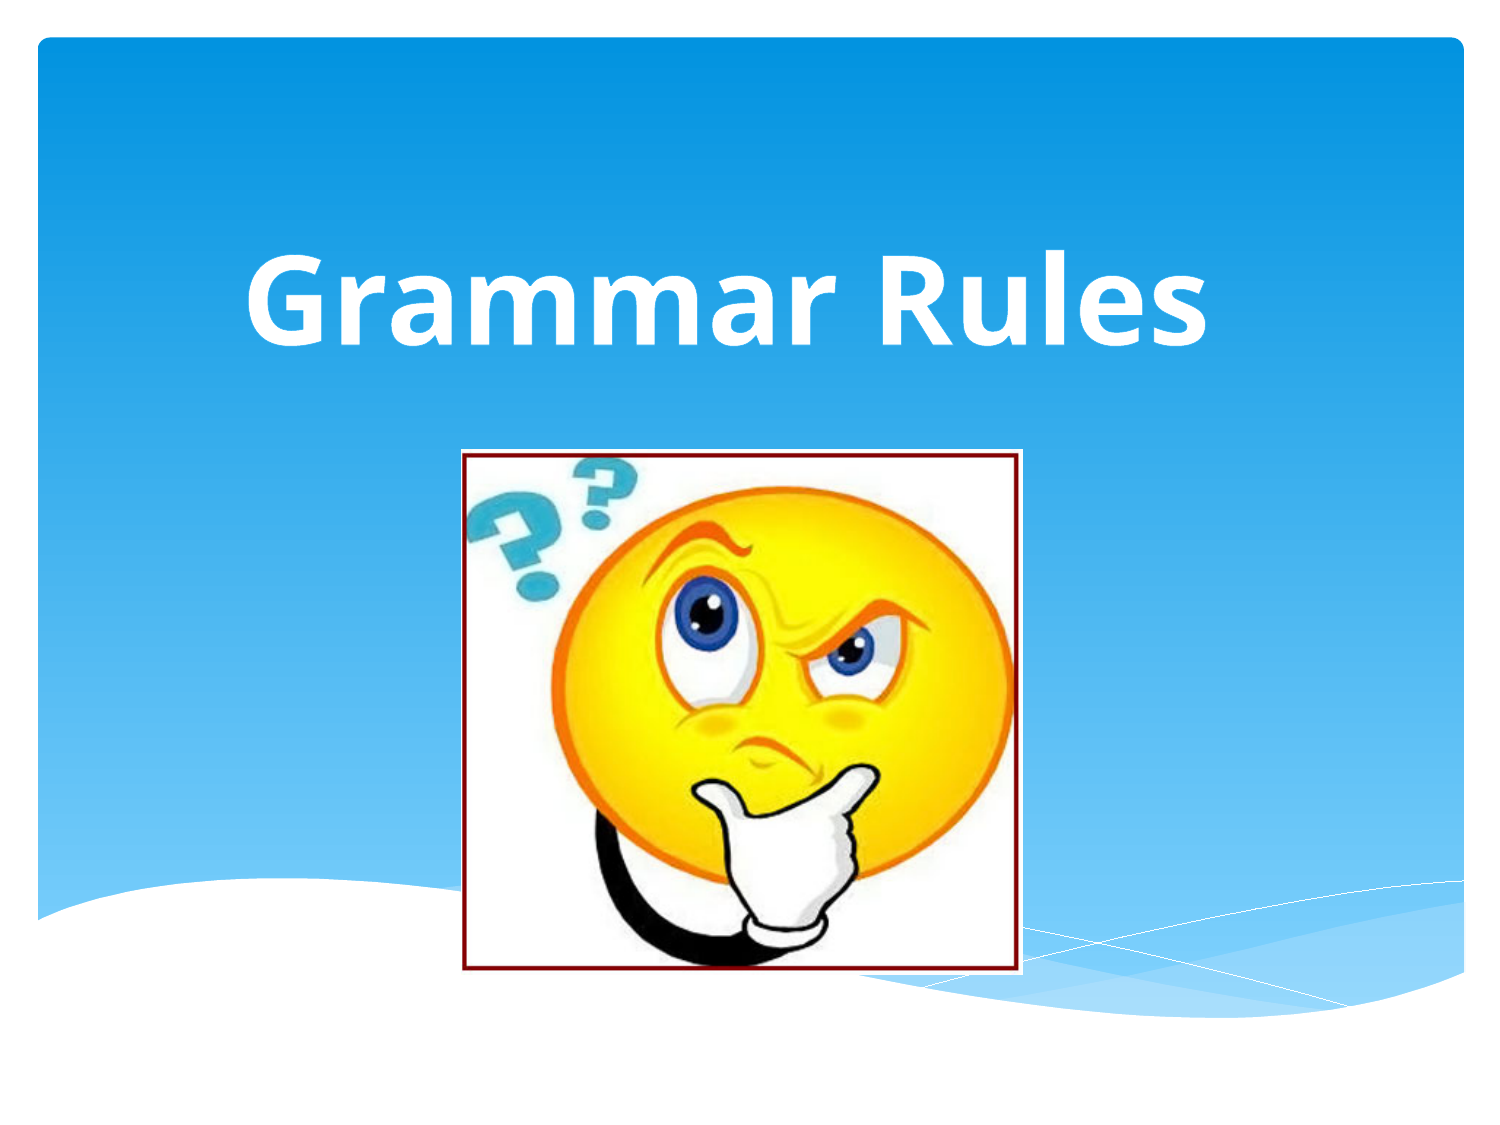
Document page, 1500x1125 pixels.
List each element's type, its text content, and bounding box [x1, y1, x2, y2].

picture [461, 449, 1023, 975]
text_box Grammar Rules [226, 212, 1259, 378]
